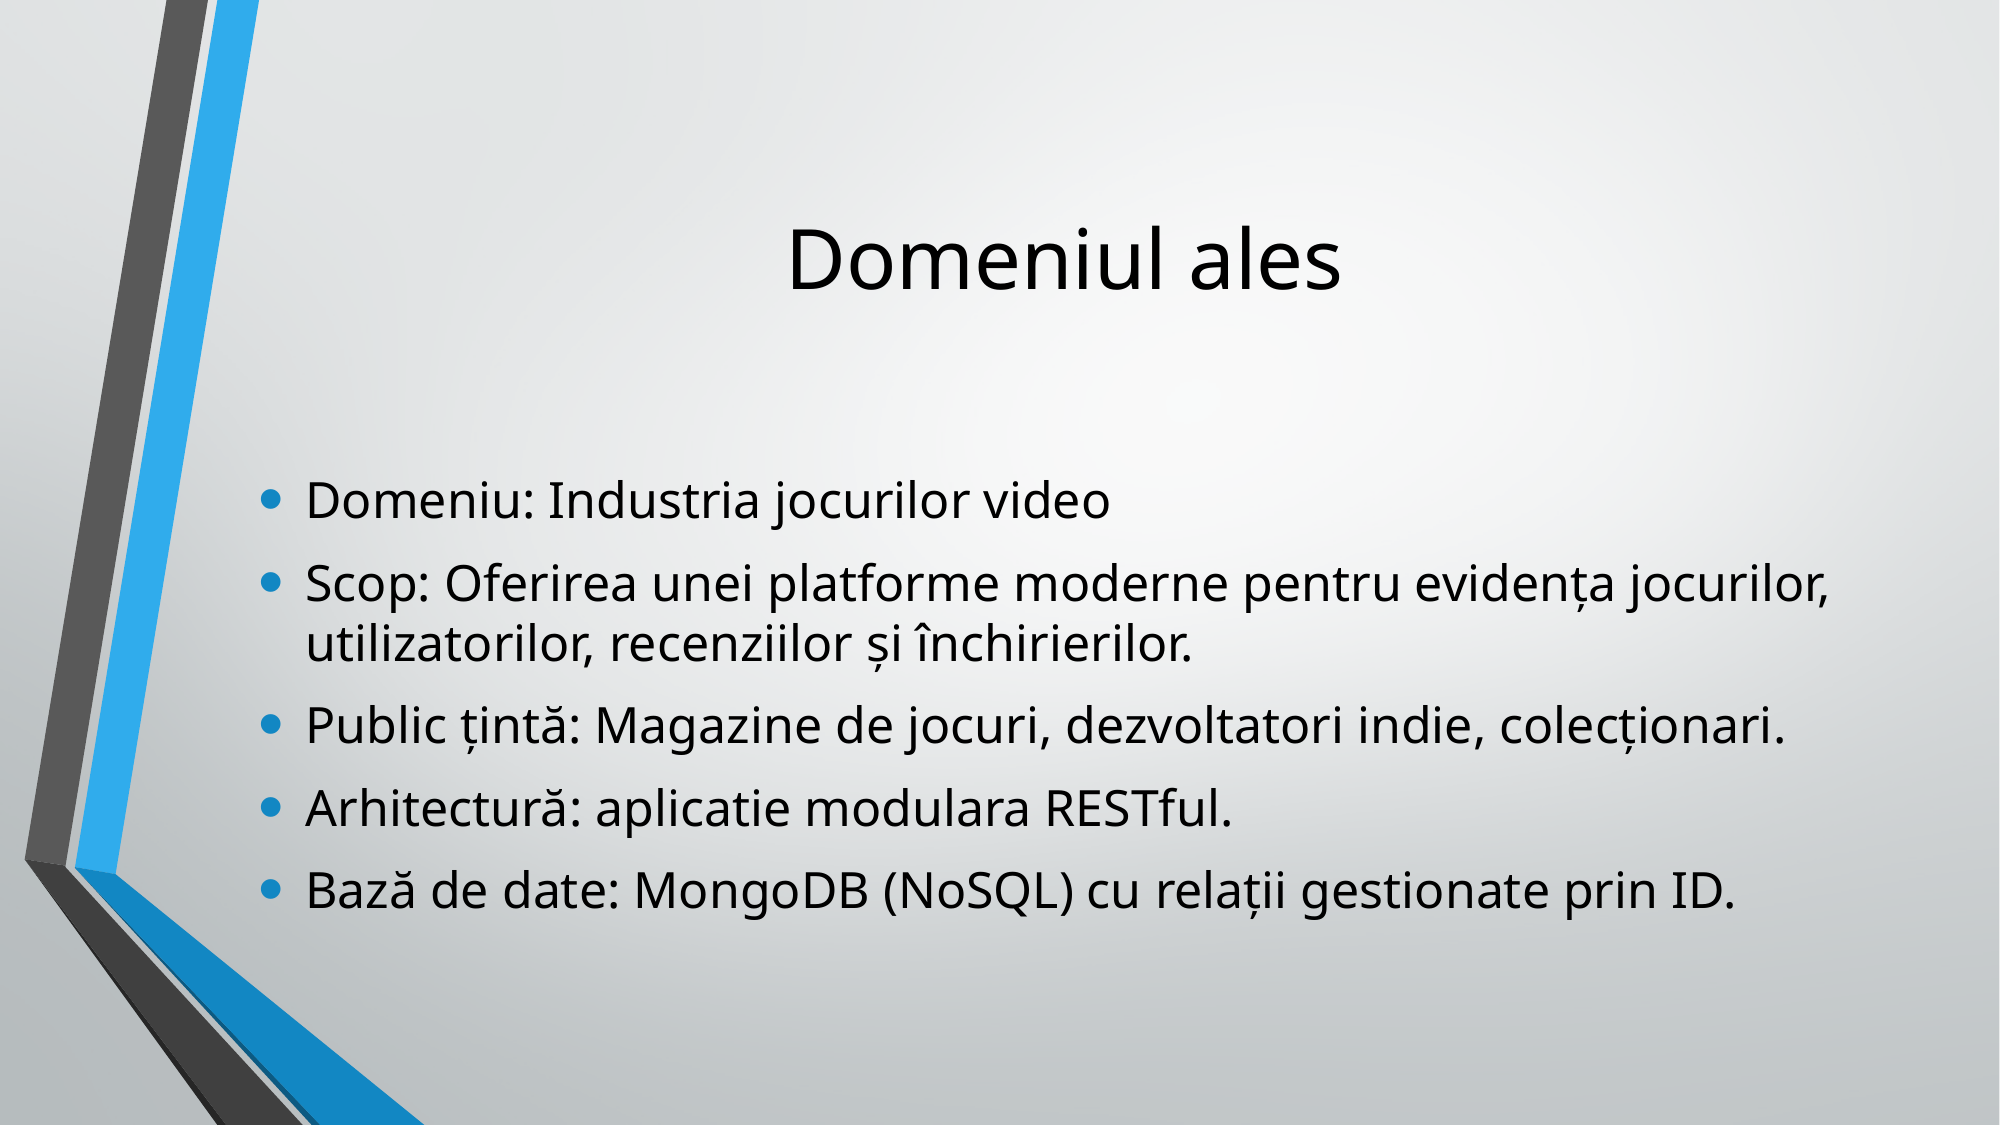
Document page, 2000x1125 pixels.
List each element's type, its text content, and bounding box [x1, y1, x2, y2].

list Domeniu: Industria jocurilor video Scop: Oferirea unei platforme moderne pentru evidența jocurilor, utilizatorilor, recenziilor și închirierilor. Public țintă: Magazine de jocuri, dezvoltatori indie, colecționari. Arhitectură: aplicatie modulara RESTful. Bază de date: MongoDB (NoSQL) cu relații gestionate prin ID. [243, 437, 1887, 950]
title Domeniul ales [243, 112, 1887, 400]
